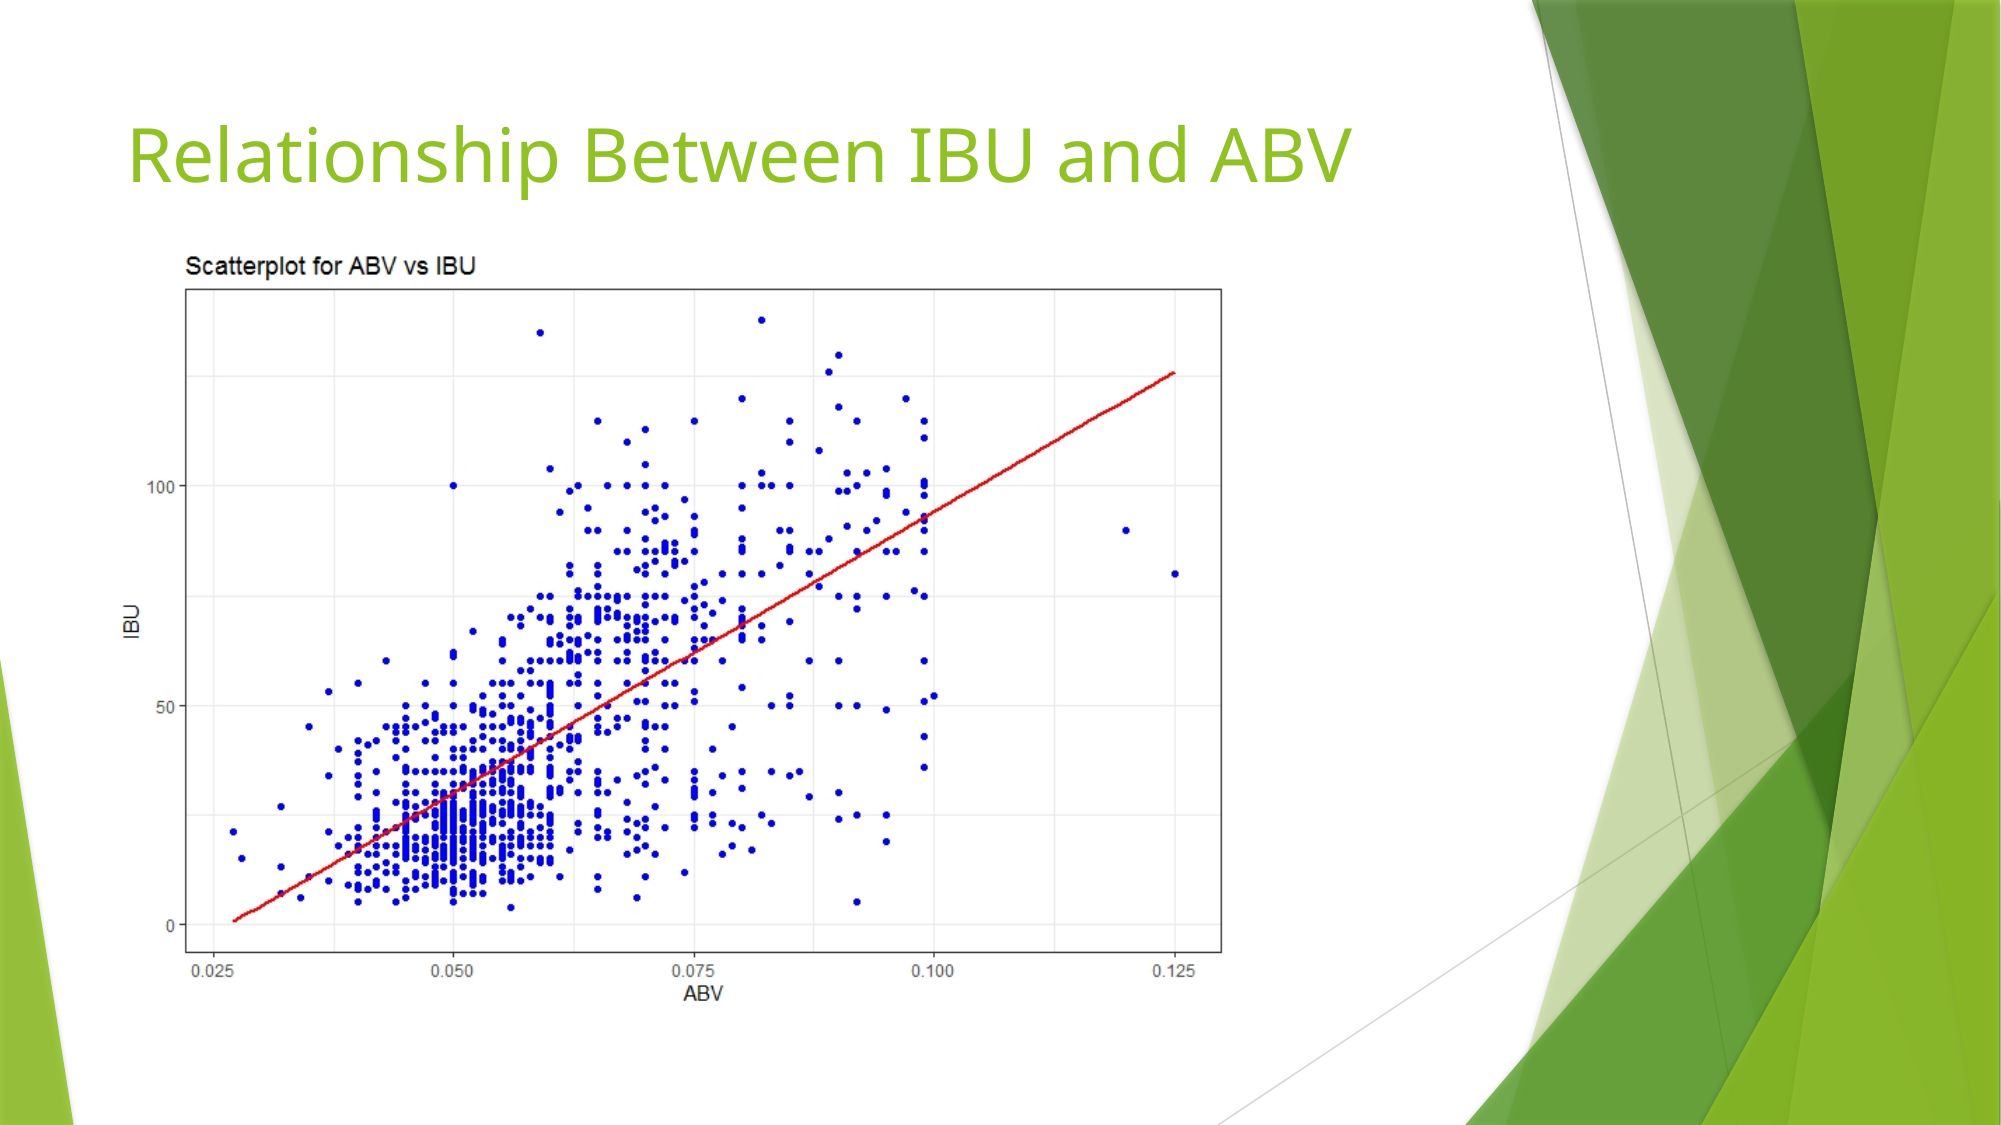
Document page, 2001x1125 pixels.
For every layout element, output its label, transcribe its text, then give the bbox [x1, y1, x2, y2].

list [110, 243, 1233, 1015]
title Relationship Between IBU and ABV [111, 99, 1522, 221]
